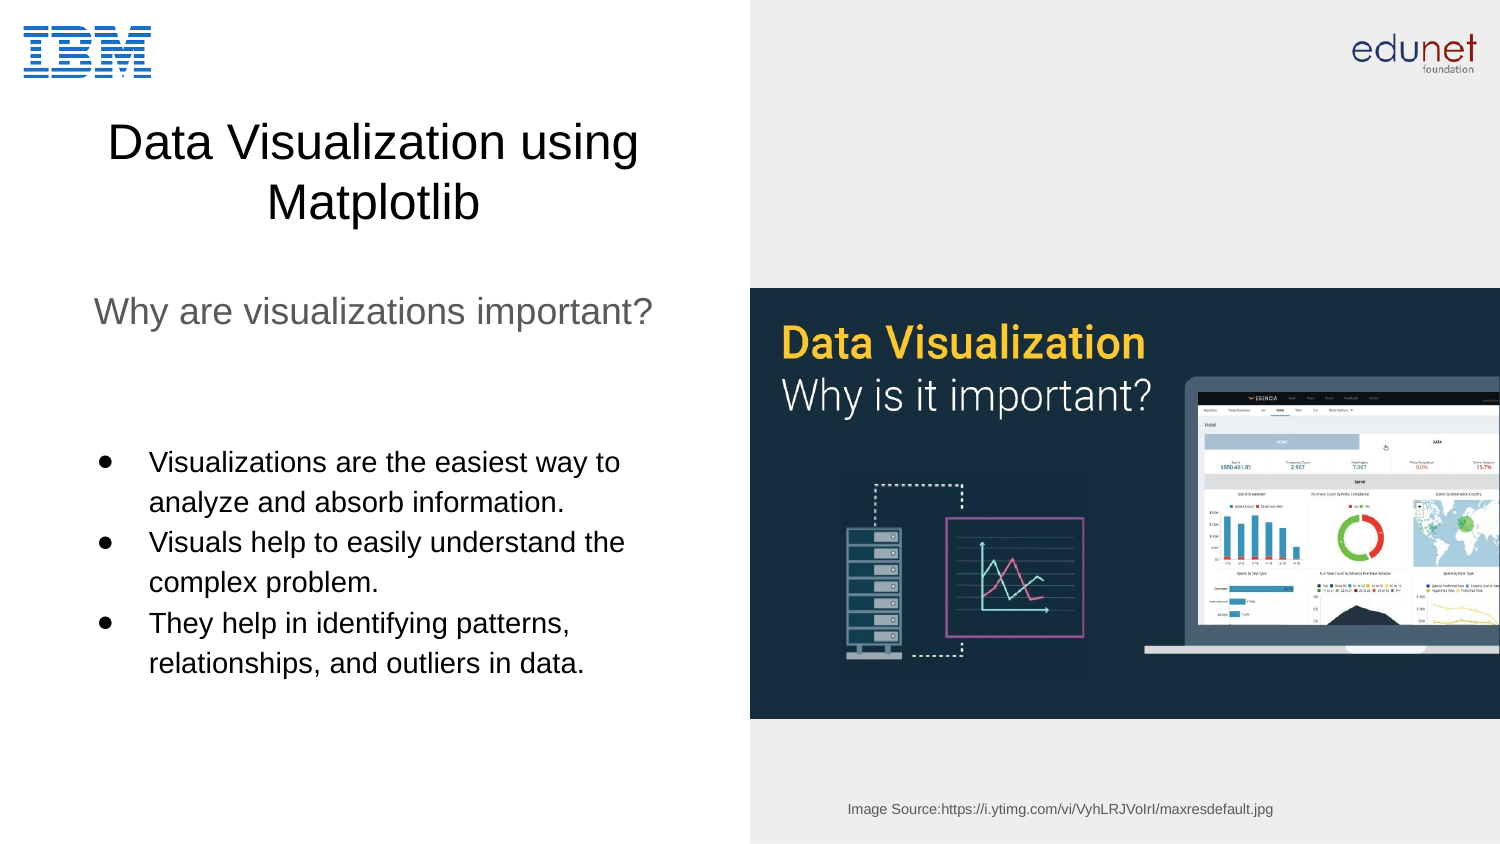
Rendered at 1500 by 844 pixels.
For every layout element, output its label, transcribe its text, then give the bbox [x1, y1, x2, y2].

list Visualizations are the easiest way to analyze and absorb information. Visuals help to easily understand the complex problem. They help in identifying patterns, relationships, and outliers in data. [58, 397, 689, 685]
title Data Visualization using Matplotlib [41, 117, 706, 223]
list Image Source:https://i.ytimg.com/vi/VyhLRJVoIrI/maxresdefault.jpg [832, 782, 1390, 812]
picture [23, 26, 151, 78]
picture [749, 288, 1500, 719]
subtitle Why are visualizations important? [41, 257, 706, 363]
picture [1350, 26, 1480, 78]
